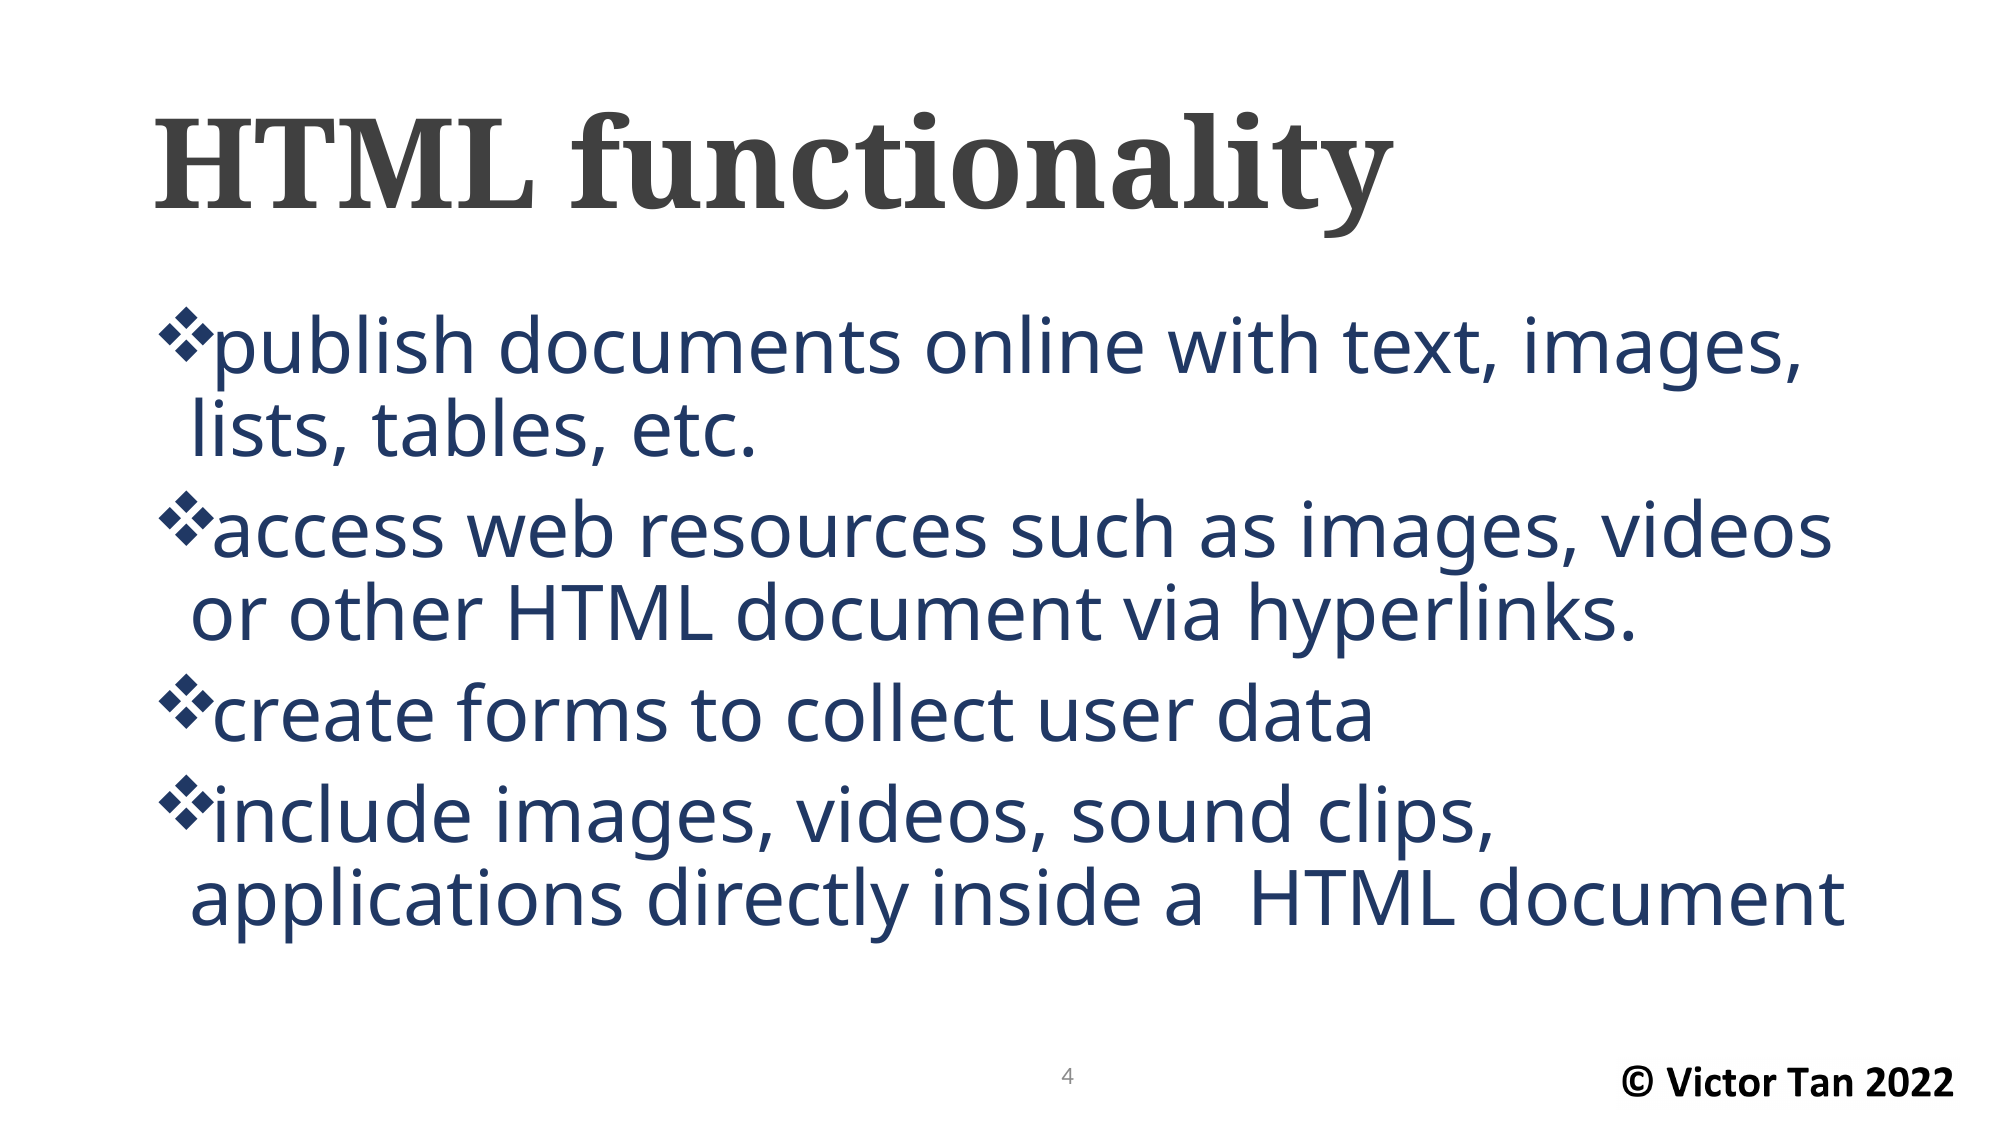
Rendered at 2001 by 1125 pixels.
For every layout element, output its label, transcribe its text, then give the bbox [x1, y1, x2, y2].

list publish documents online with text, images, lists, tables, etc. access web resources such as images, videos or other HTML document via hyperlinks. create forms to collect user data include images, videos, sound clips, applications directly inside a HTML document [137, 299, 1863, 1014]
picture [1616, 1057, 1960, 1110]
slide_number 4 [639, 1044, 1089, 1105]
title HTML functionality [137, 59, 1863, 278]
